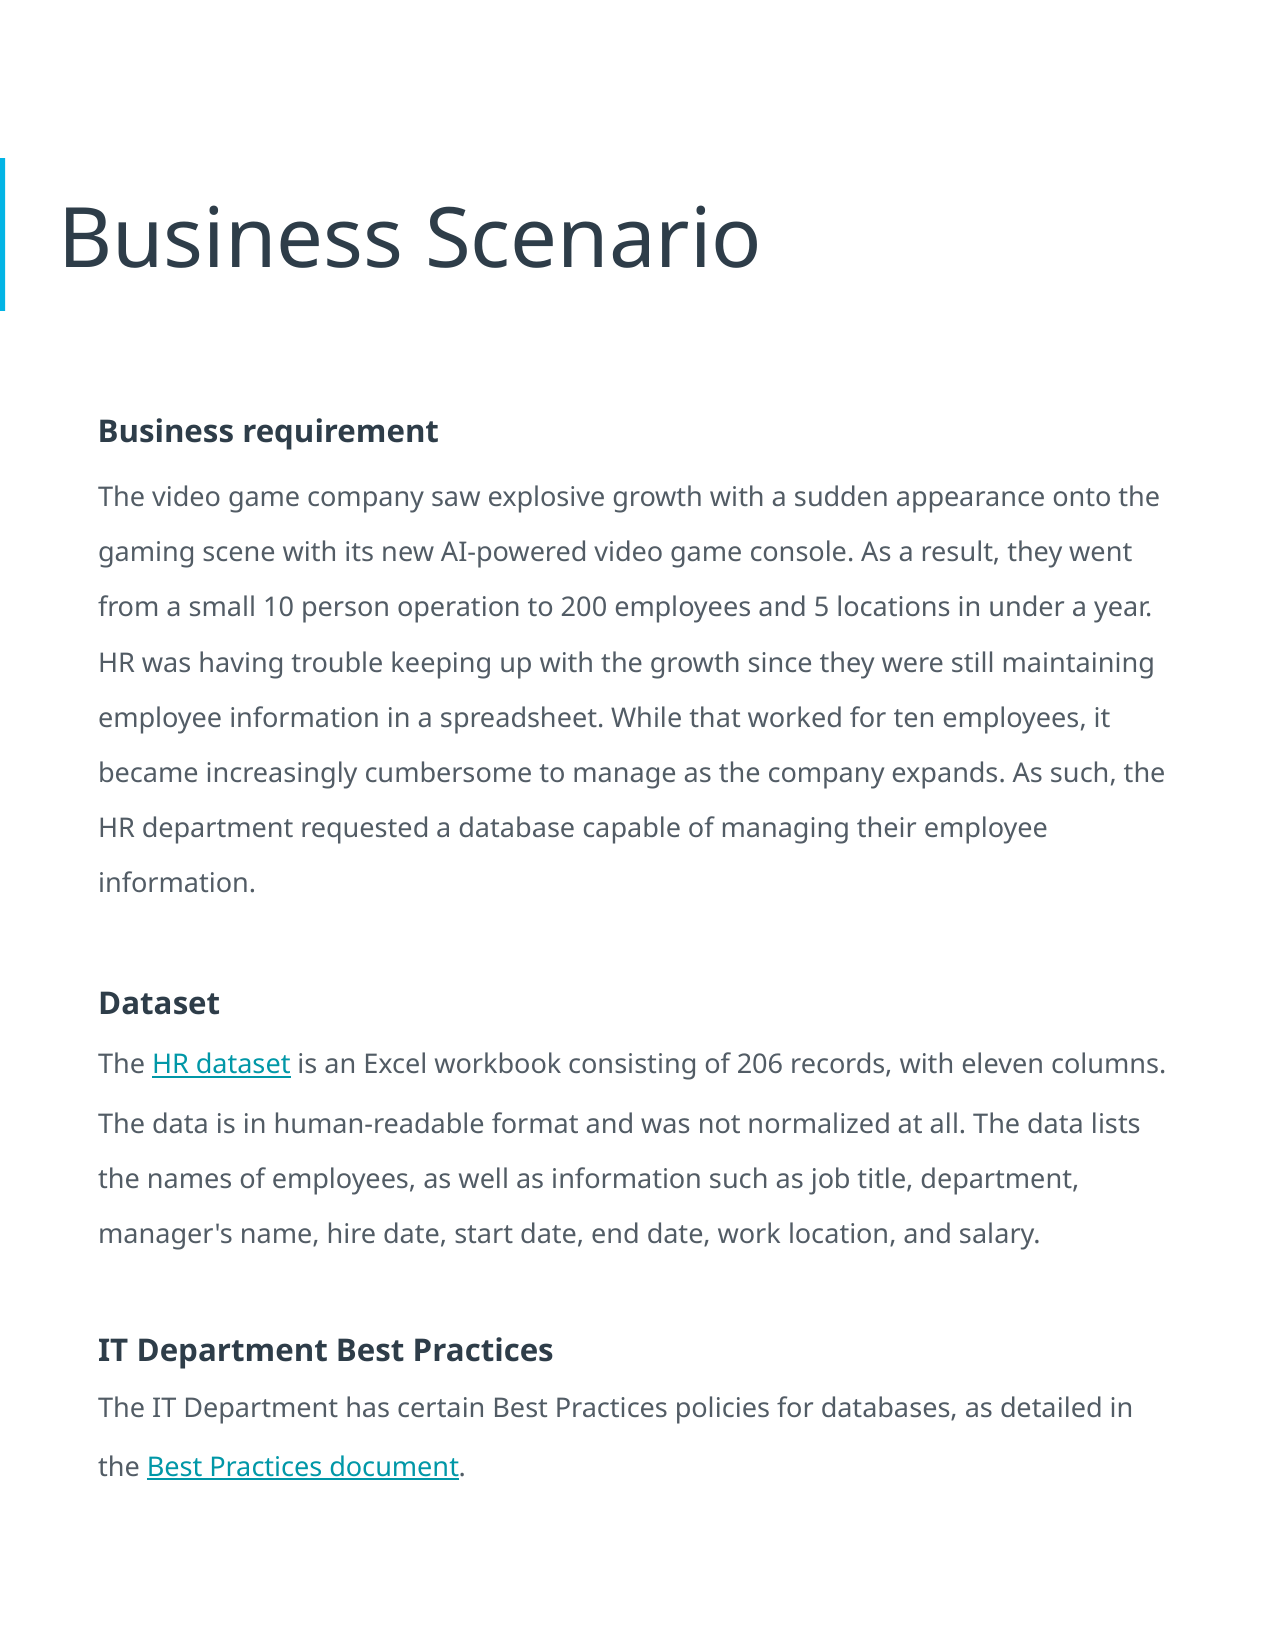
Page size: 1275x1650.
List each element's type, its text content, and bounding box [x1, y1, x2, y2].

title Business Scenario [43, 142, 1232, 327]
list Business requirement The video game company saw explosive growth with a sudden appearance onto the gaming scene with its new AI-powered video game console. As a result, they went from a small 10 person operation to 200 employees and 5 locations in under a year. HR was having trouble keeping up with the growth since they were still maintaining employee information in a spreadsheet. While that worked for ten employees, it became increasingly cumbersome to manage as the company expands. As such, the HR department requested a database capable of managing their employee information. Dataset The HR dataset is an Excel workbook consisting of 206 records, with eleven columns. The data is in human-readable format and was not normalized at all. The data lists the names of employees, as well as information such as job title, department, manager's name, hire date, start date, end date, work location, and salary. IT Department Best Practices The IT Department has certain Best Practices policies for databases, as detailed in the Best Practices document. [43, 369, 1232, 1435]
